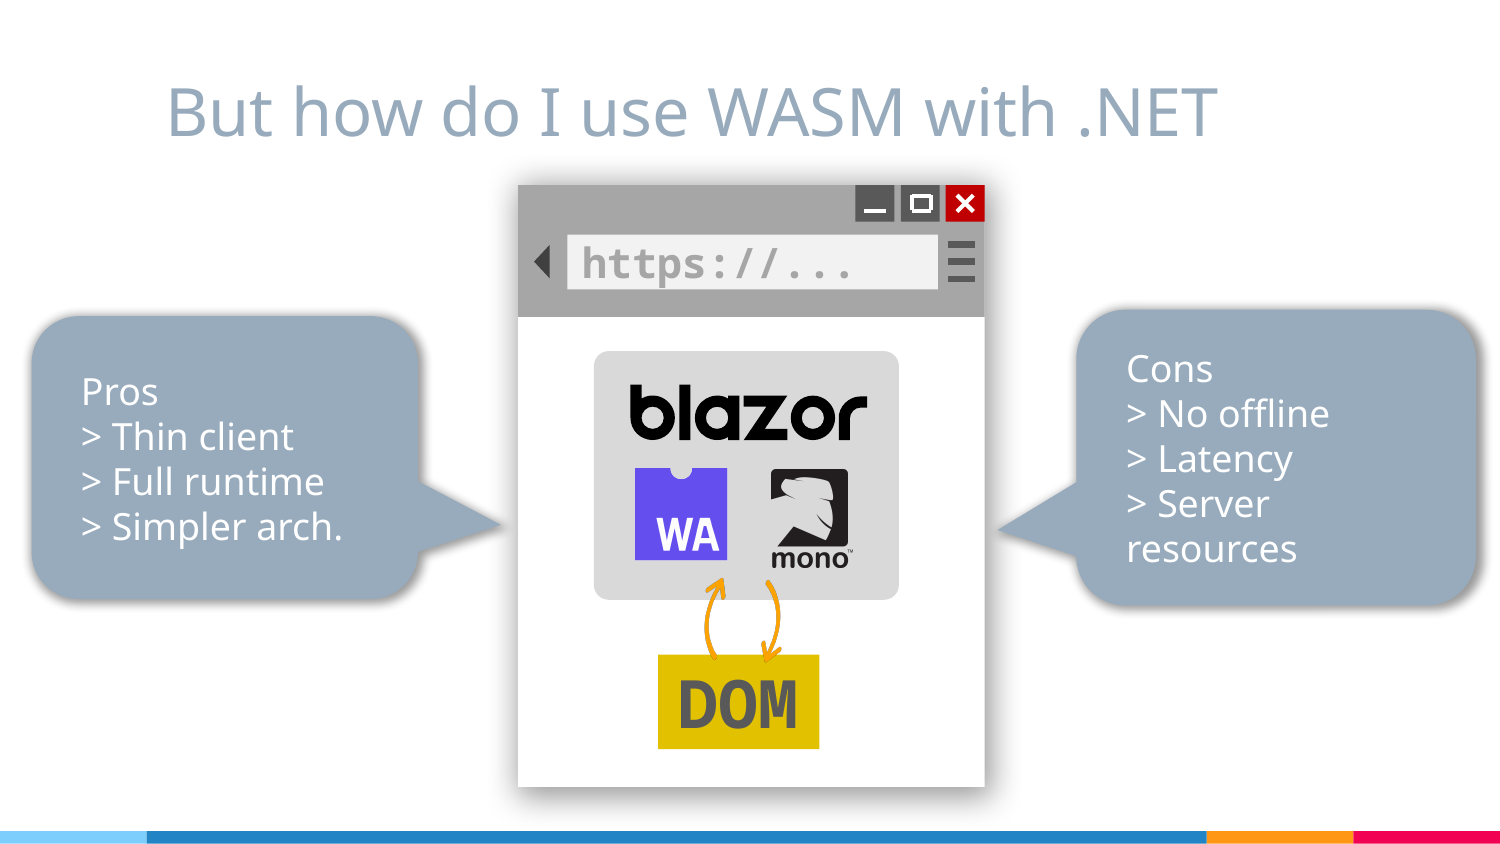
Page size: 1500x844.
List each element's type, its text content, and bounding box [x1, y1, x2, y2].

text_box Pros > Thin client > Full runtime > Simpler arch. [31, 316, 501, 600]
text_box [593, 350, 900, 601]
title But how do I use WASM with .NET [150, 24, 1307, 166]
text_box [517, 184, 985, 788]
text_box Cons > No offline > Latency > Server resources [997, 309, 1476, 606]
picture [685, 569, 801, 671]
